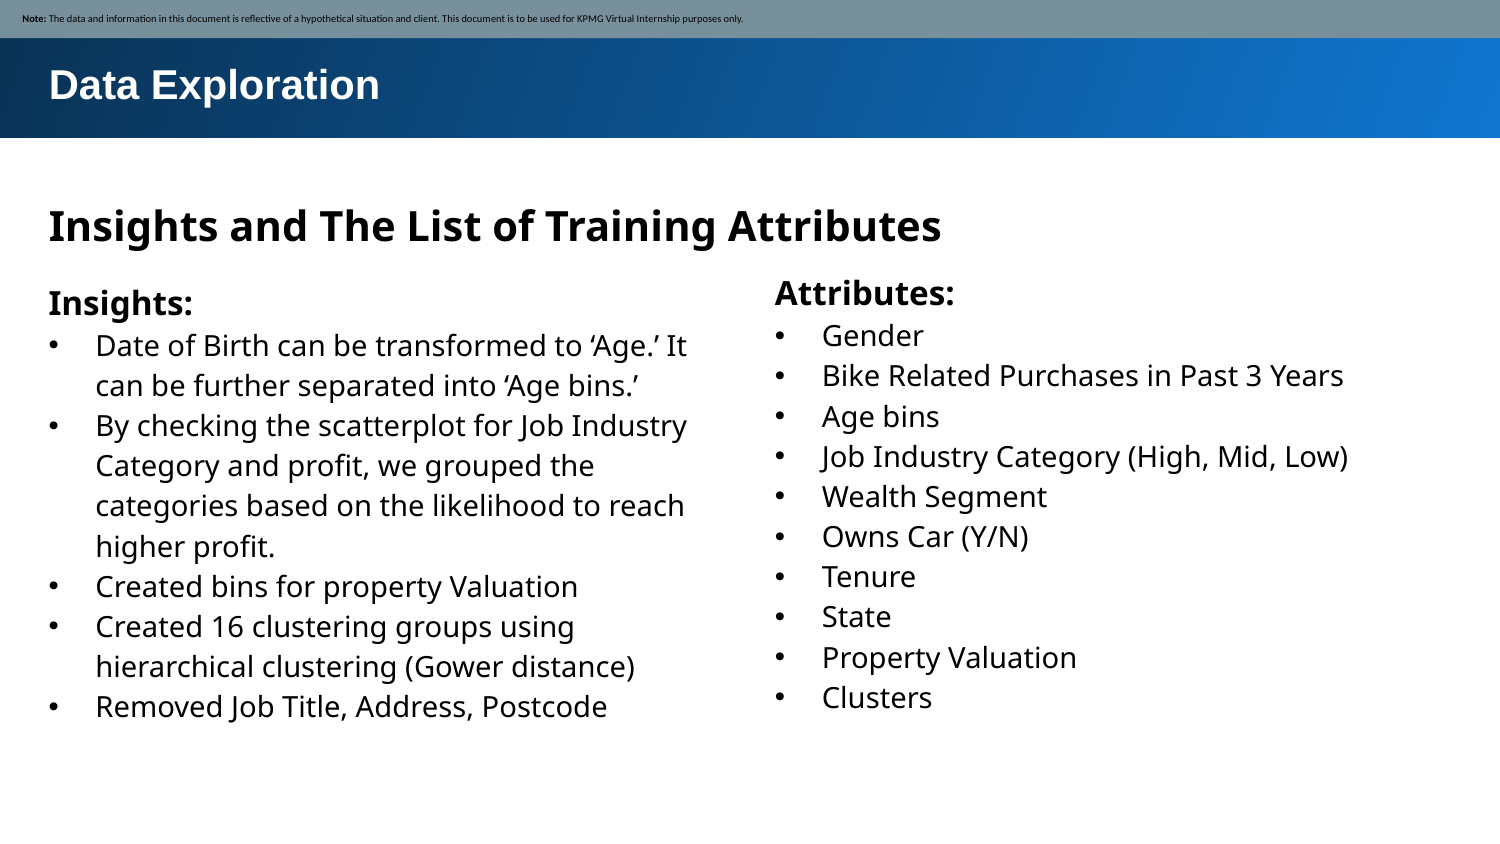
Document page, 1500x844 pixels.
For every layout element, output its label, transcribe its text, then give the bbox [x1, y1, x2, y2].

text_box [0, 39, 1500, 138]
text_box Insights: Date of Birth can be transformed to ‘Age.’ It can be further separated into ‘Age bins.’ By checking the scatterplot for Job Industry Category and profit, we grouped the categories based on the likelihood to reach higher profit. Created bins for property Valuation Created 16 clustering groups using hierarchical clustering (Gower distance) Removed Job Title, Address, Postcode [33, 261, 740, 844]
text_box Attributes: Gender Bike Related Purchases in Past 3 Years Age bins Job Industry Category (High, Mid, Low) Wealth Segment Owns Car (Y/N) Tenure State Property Valuation Clusters [759, 251, 1467, 821]
text_box Note: The data and information in this document is reflective of a hypothetical situation and client. This document is to be used for KPMG Virtual Internship purposes only. [0, 0, 1500, 39]
text_box Data Exploration [33, 43, 1439, 124]
text_box Insights and The List of Training Attributes [33, 177, 1439, 266]
